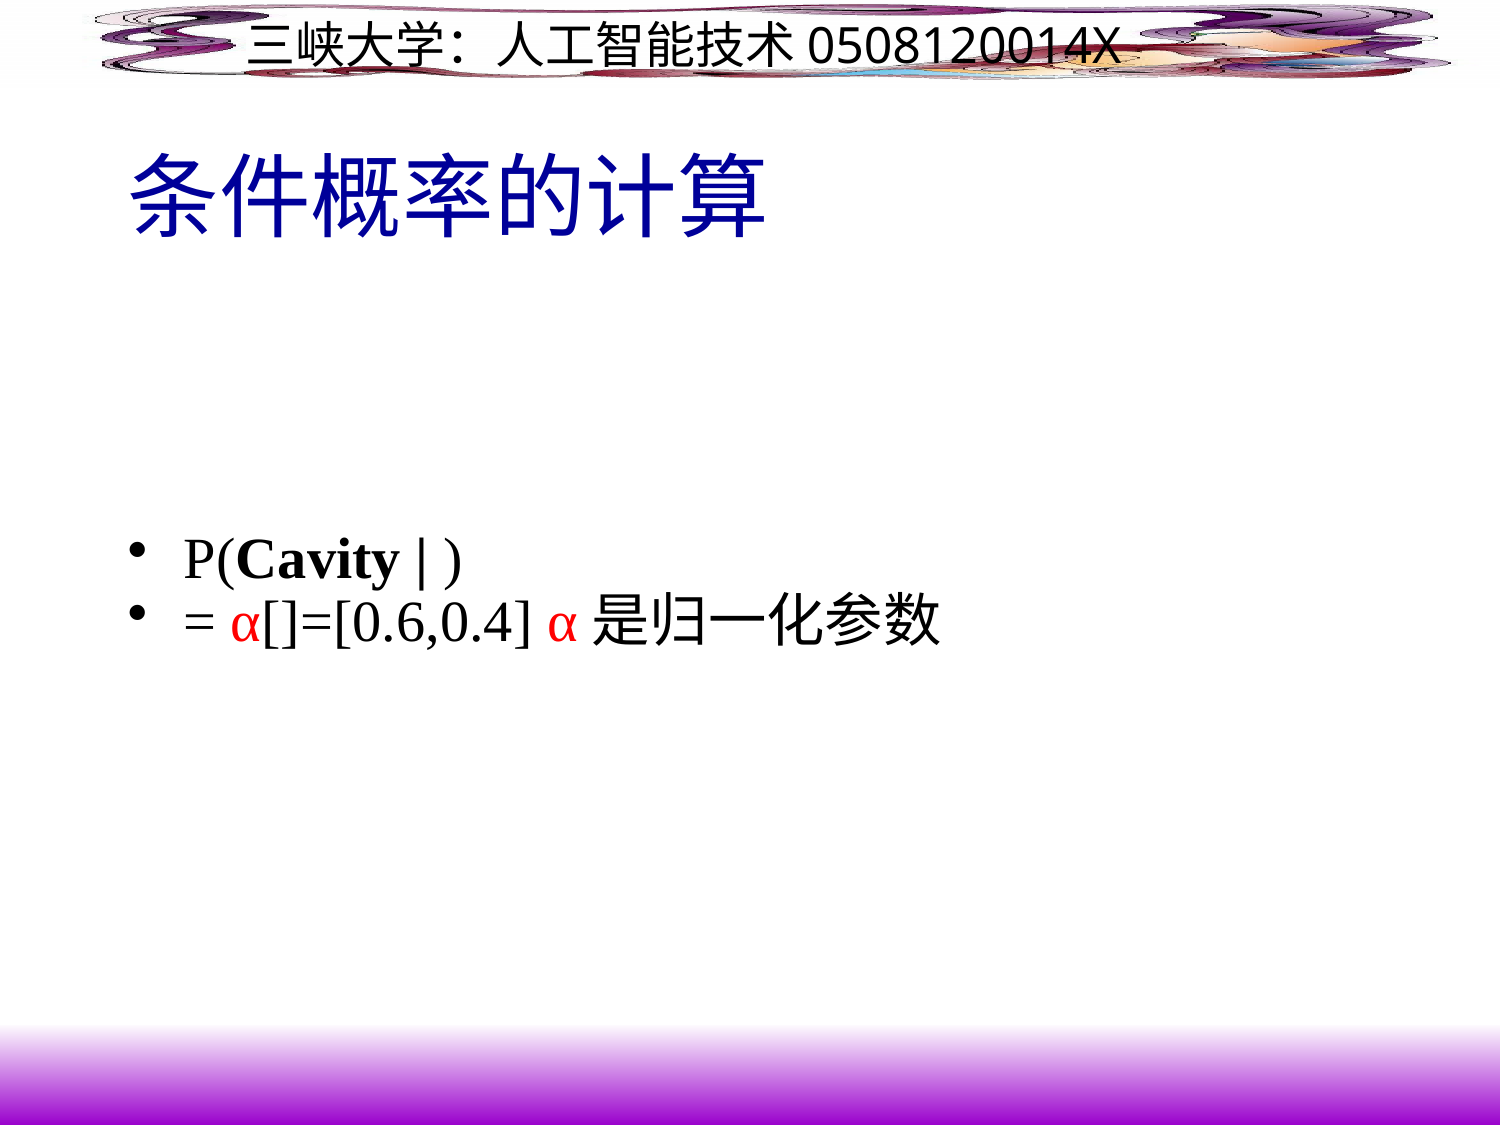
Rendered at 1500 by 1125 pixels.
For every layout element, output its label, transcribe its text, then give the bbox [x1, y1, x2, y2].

title 条件概率的计算 [112, 99, 1388, 288]
picture [0, 0, 1500, 88]
